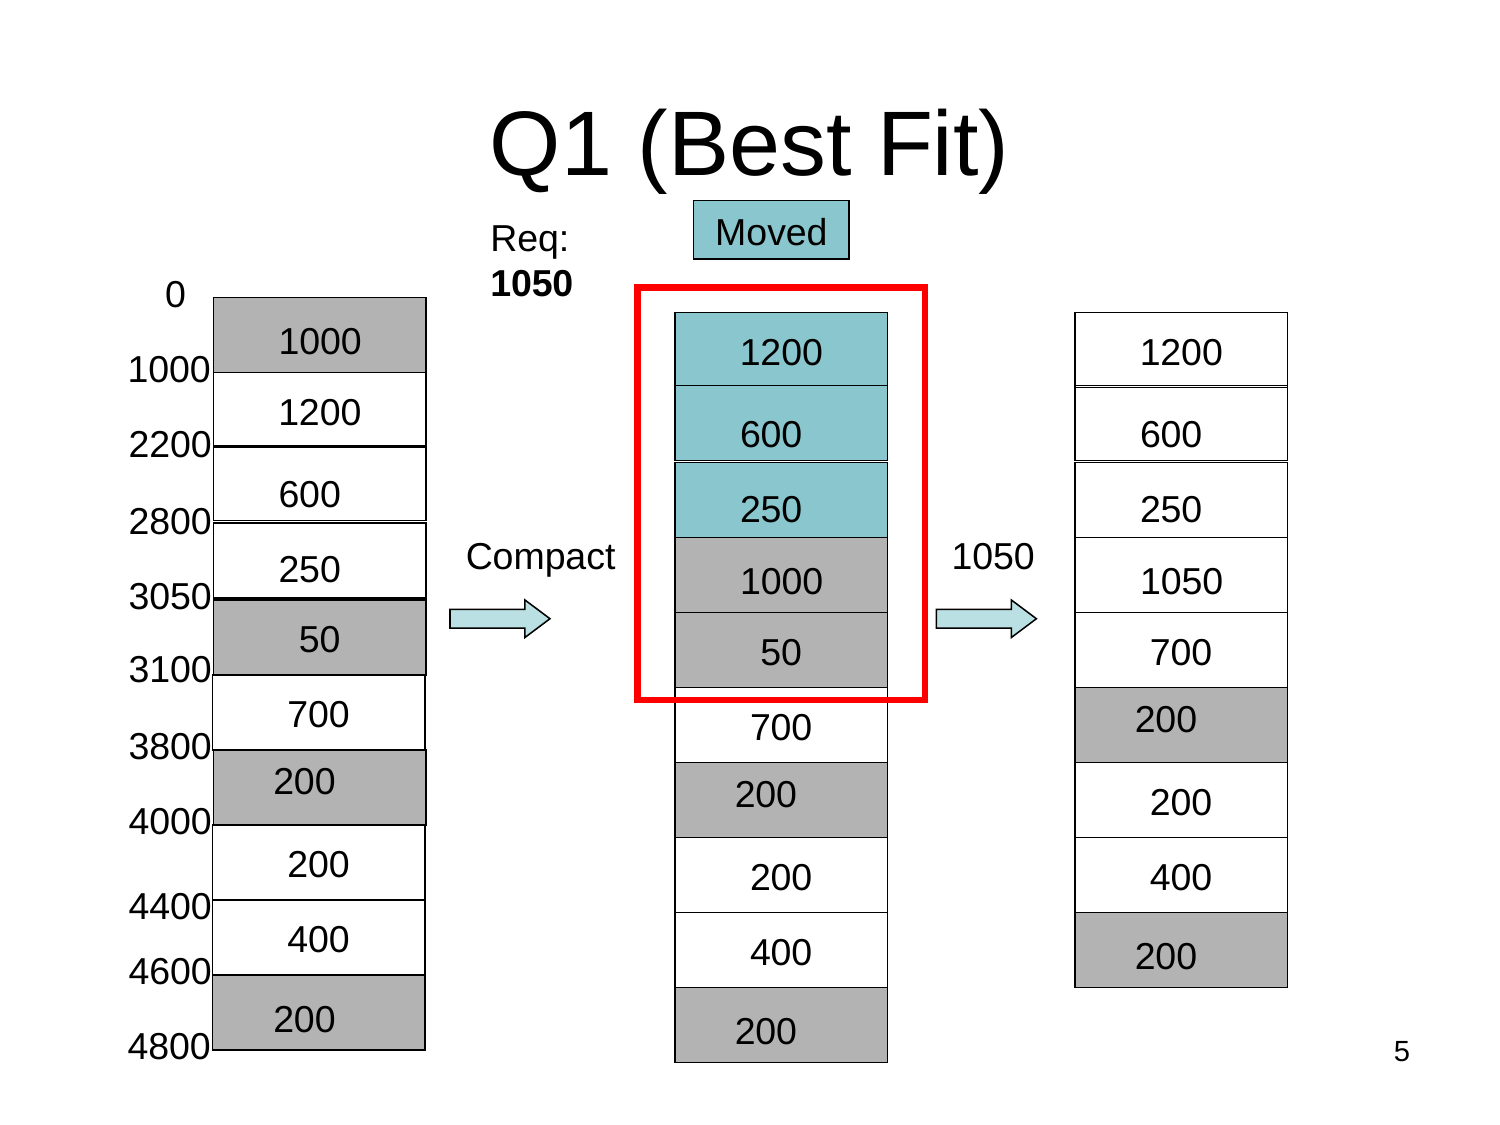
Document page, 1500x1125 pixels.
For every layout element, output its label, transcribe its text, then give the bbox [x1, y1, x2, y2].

text_box 1200 [213, 372, 426, 445]
text_box [674, 762, 888, 837]
text_box [936, 600, 1037, 638]
text_box 200 [258, 987, 351, 1048]
slide_number 5 [1074, 1024, 1426, 1103]
text_box 0 [150, 262, 201, 323]
text_box Req: 1050 [475, 206, 589, 312]
text_box [1074, 538, 1288, 612]
text_box 4000 [113, 789, 227, 850]
text_box [213, 522, 426, 598]
text_box Moved [693, 200, 849, 260]
text_box 700 [1074, 612, 1288, 687]
text_box 1000 [112, 337, 226, 398]
text_box 4400 [113, 874, 227, 935]
text_box 200 [212, 824, 425, 899]
text_box 1200 [1074, 312, 1288, 385]
text_box 250 [263, 537, 356, 598]
text_box 600 [1125, 402, 1218, 462]
title Q1 (Best Fit) [75, 45, 1425, 233]
text_box 700 [212, 675, 425, 749]
text_box 4800 [112, 1014, 226, 1075]
text_box [1074, 385, 1288, 461]
text_box 200 [1120, 924, 1213, 985]
text_box 200 [720, 999, 813, 1060]
text_box 400 [212, 899, 425, 974]
text_box 400 [674, 912, 888, 987]
text_box 250 [1125, 477, 1218, 537]
text_box [213, 445, 426, 521]
text_box 1050 [936, 524, 1050, 585]
text_box [674, 987, 888, 1063]
text_box [213, 297, 426, 372]
text_box 2200 [113, 412, 227, 473]
text_box 2800 [113, 489, 227, 550]
text_box 1000 [263, 310, 377, 370]
text_box 50 [213, 599, 426, 675]
text_box [1074, 912, 1288, 988]
text_box 700 [674, 700, 888, 762]
text_box 200 [674, 837, 888, 912]
text_box 400 [1074, 837, 1288, 912]
text_box 200 [720, 762, 813, 823]
text_box 600 [263, 462, 356, 522]
text_box 1050 [1125, 549, 1239, 610]
text_box 3800 [113, 714, 227, 775]
text_box Compact [451, 524, 631, 585]
text_box [212, 974, 425, 1050]
text_box [1074, 687, 1288, 762]
text_box [450, 600, 550, 638]
text_box 3100 [113, 637, 227, 698]
text_box 3050 [113, 564, 227, 625]
text_box 200 [1120, 687, 1213, 748]
text_box [1074, 462, 1288, 538]
text_box 200 [258, 749, 351, 810]
text_box [637, 287, 925, 700]
text_box [213, 749, 426, 825]
text_box 4600 [113, 939, 227, 1000]
text_box 200 [1074, 762, 1288, 837]
